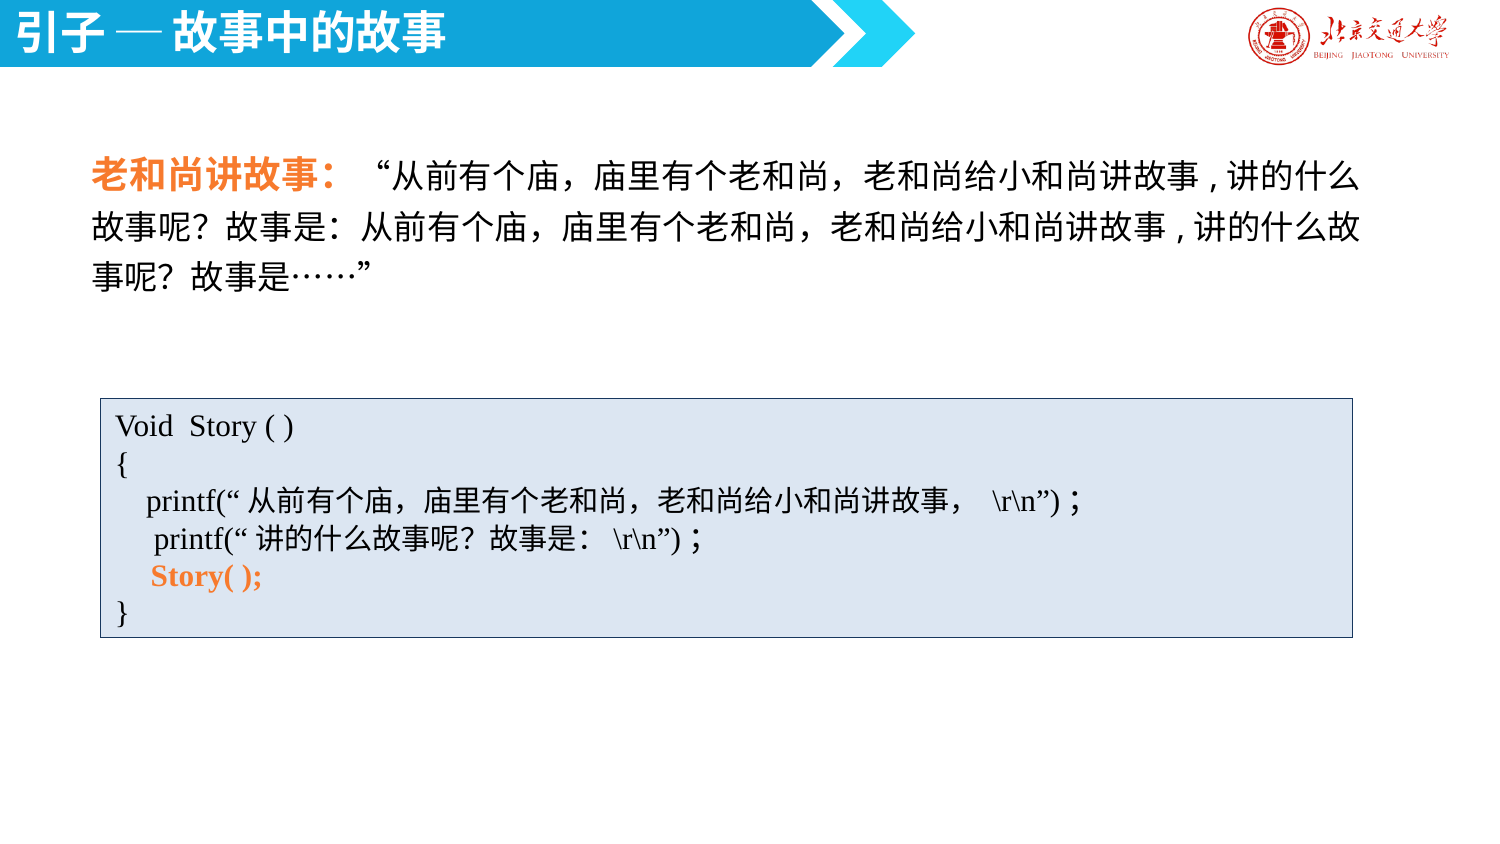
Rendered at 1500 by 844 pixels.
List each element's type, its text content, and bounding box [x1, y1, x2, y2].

picture [1246, 5, 1454, 66]
text_box 老和尚讲故事：“从前有个庙，庙里有个老和尚，老和尚给小和尚讲故事,讲的什么故事呢？故事是：从前有个庙，庙里有个老和尚，老和尚给小和尚讲故事,讲的什么故事呢？故事是……” [76, 138, 1376, 304]
text_box Void Story ( ) { printf(“从前有个庙，庙里有个老和尚，老和尚给小和尚讲故事， \r\n”)； printf(“讲的什么故事呢？故事是：\r\n”)； Story( ); } [100, 398, 1353, 638]
title 引子 ─ 故事中的故事 [0, 0, 861, 80]
